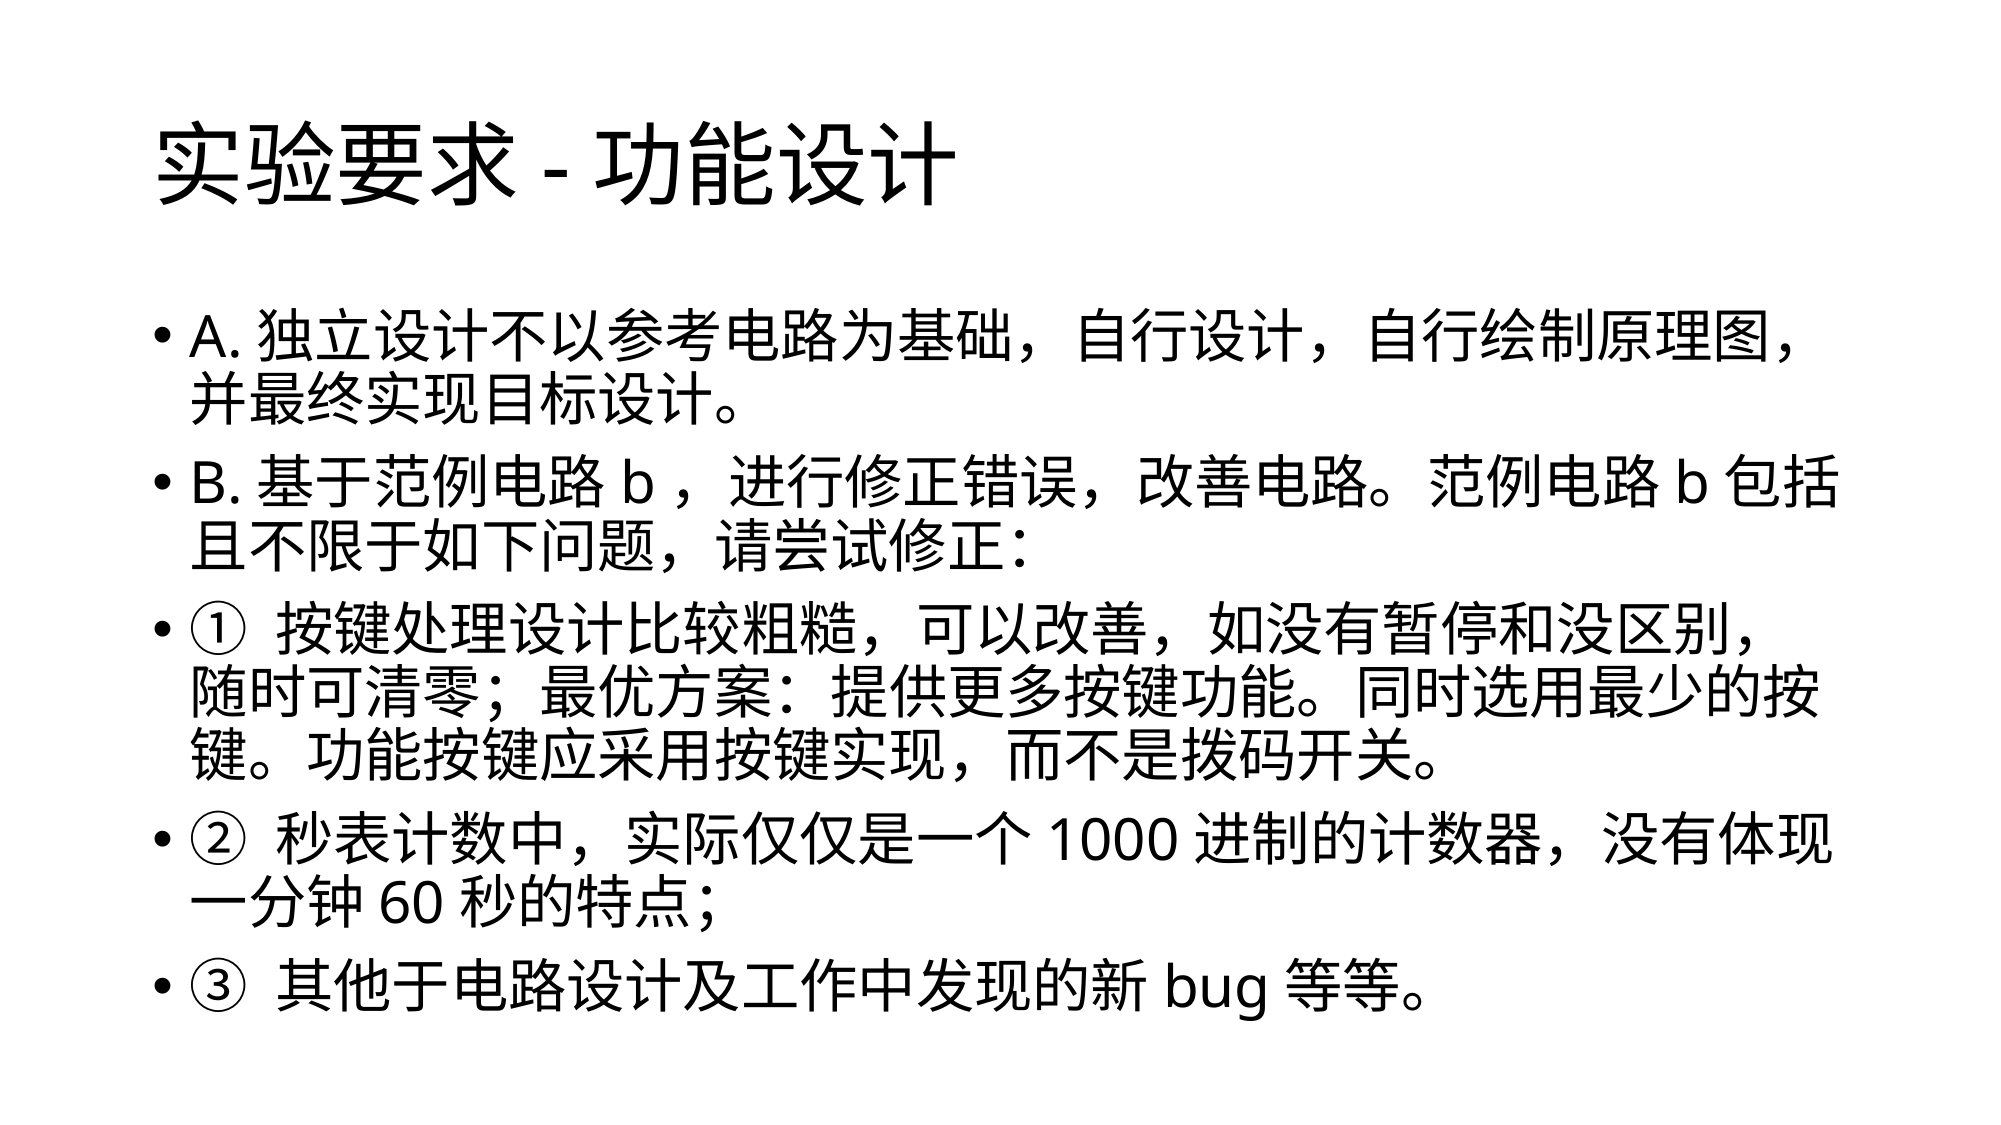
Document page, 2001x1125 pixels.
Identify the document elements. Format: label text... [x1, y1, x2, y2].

list A.独立设计不以参考电路为基础，自行设计，自行绘制原理图，并最终实现目标设计。 B.基于范例电路b，进行修正错误，改善电路。范例电路b包括且不限于如下问题，请尝试修正： ① 按键处理设计比较粗糙，可以改善，如没有暂停和没区别，随时可清零；最优方案：提供更多按键功能。同时选用最少的按键。功能按键应采用按键实现，而不是拨码开关。 ② 秒表计数中，实际仅仅是一个1000进制的计数器，没有体现一分钟60秒的特点； ③ 其他于电路设计及工作中发现的新bug等等。 [137, 299, 1863, 1014]
title 实验要求-功能设计 [137, 59, 1863, 278]
